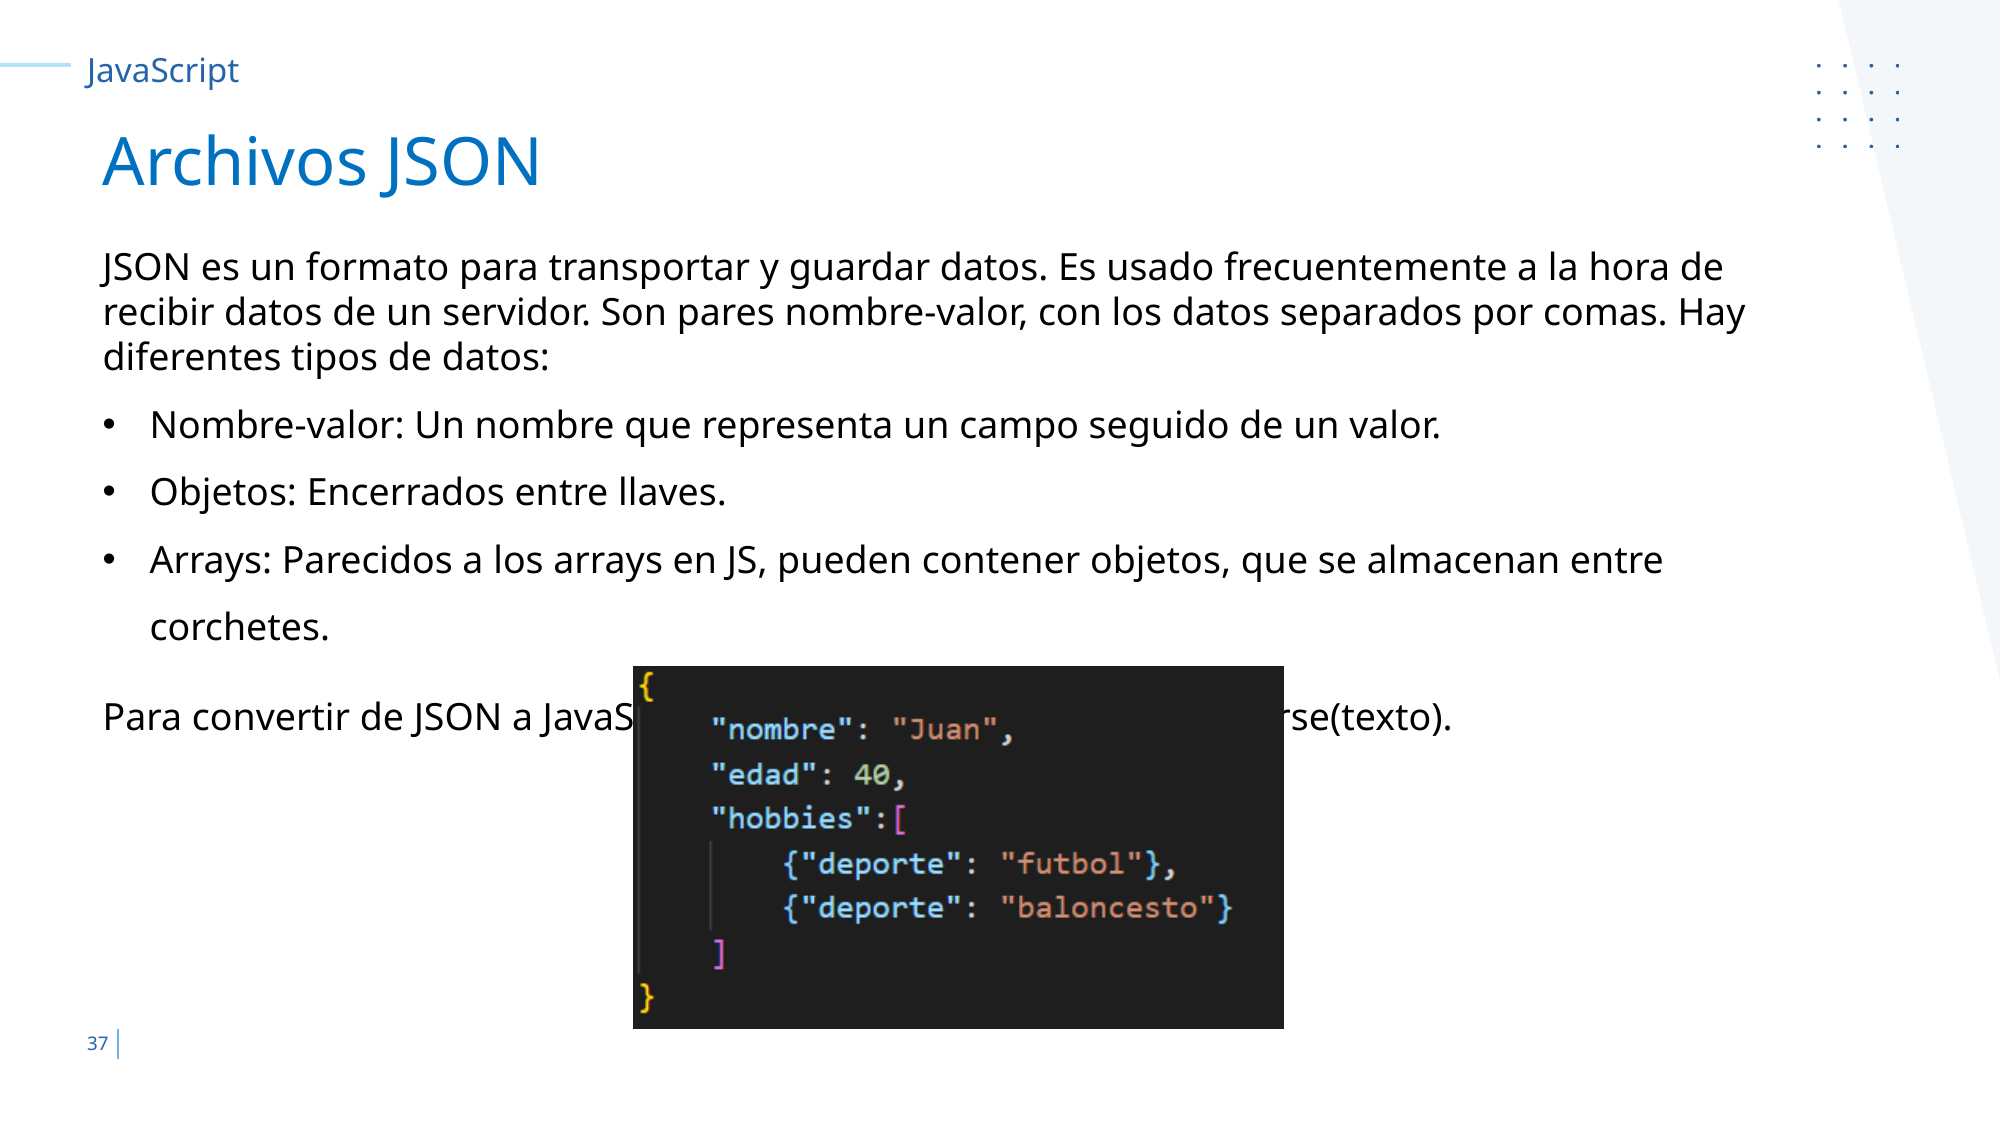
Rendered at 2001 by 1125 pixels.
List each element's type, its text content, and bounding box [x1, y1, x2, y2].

text_box [1838, 0, 2000, 681]
text_box JSON es un formato para transportar y guardar datos. Es usado frecuentemente a la hora de recibir datos de un servidor. Son pares nombre-valor, con los datos separados por comas. Hay diferentes tipos de datos: Nombre-valor: Un nombre que representa un campo seguido de un valor. Objetos: Encerrados entre llaves. Arrays: Parecidos a los arrays en JS, pueden contener objetos, que se almacenan entre corchetes. Para convertir de JSON a JavaScript utilizaremos la función JSON.parse(texto). [87, 235, 1862, 746]
picture [633, 666, 1284, 1030]
slide_number ‹#› [71, 1014, 132, 1075]
picture [1817, 64, 1899, 148]
text_box Archivos JSON [87, 111, 1751, 207]
text_box JavaScript [71, 41, 1517, 97]
